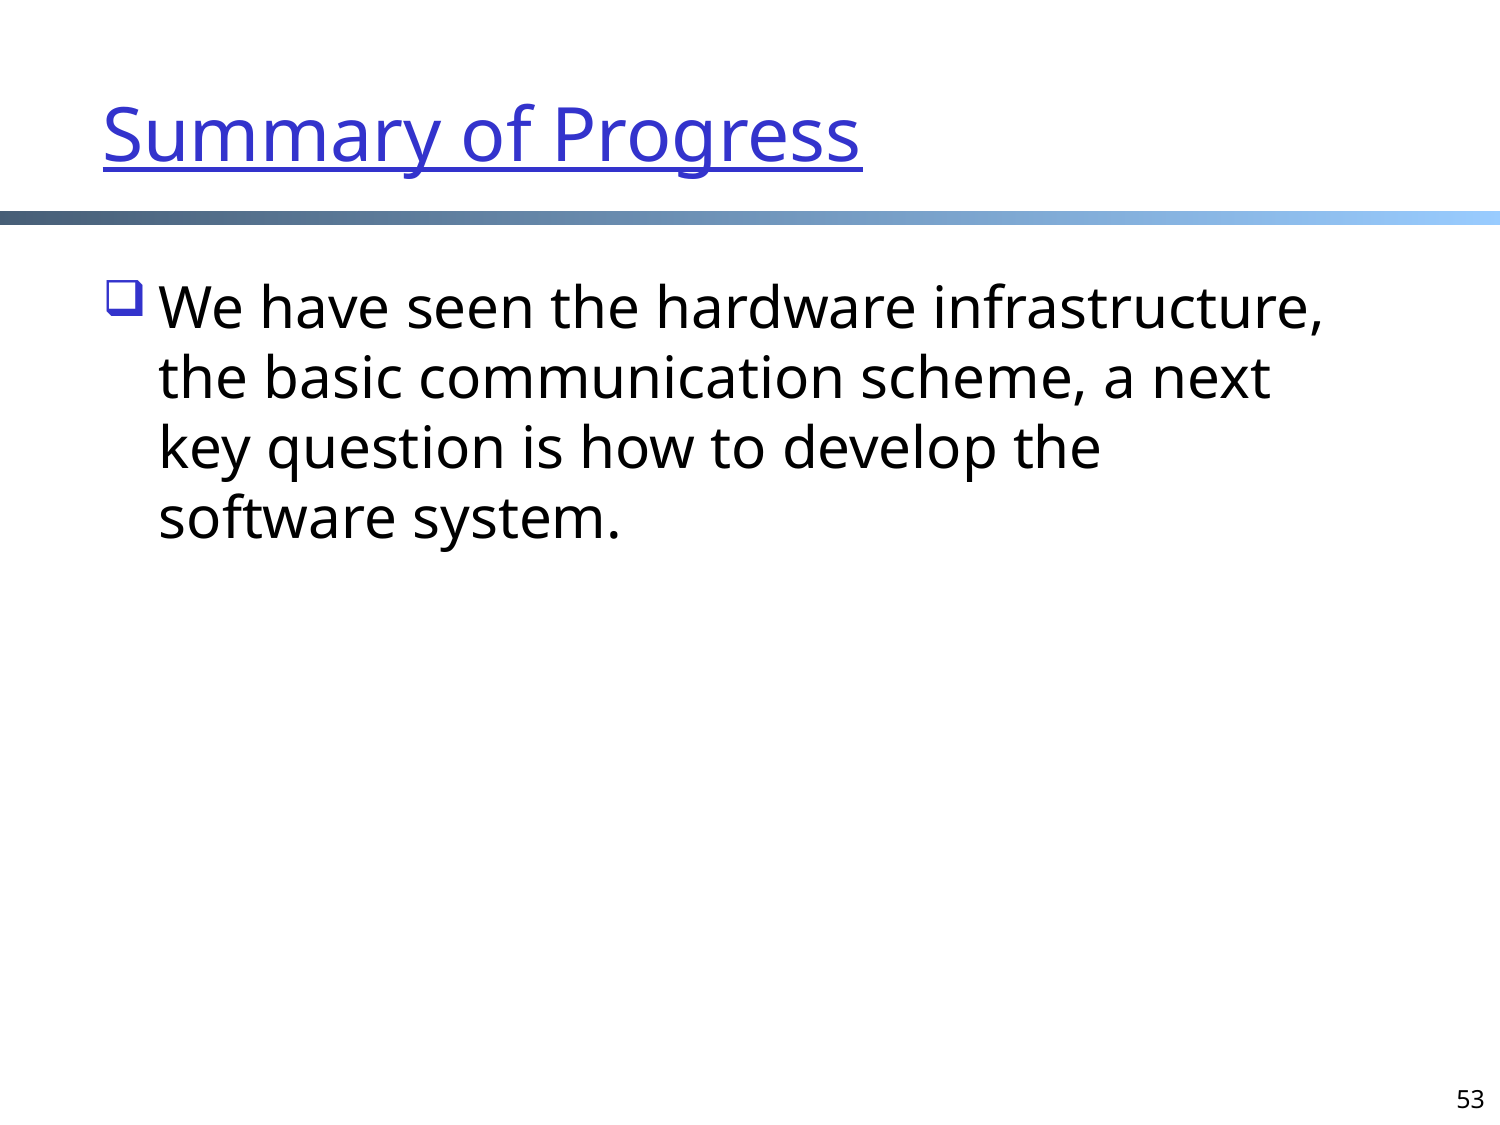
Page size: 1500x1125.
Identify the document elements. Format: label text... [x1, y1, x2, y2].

slide_number 53 [1150, 1049, 1500, 1125]
list We have seen the hardware infrastructure, the basic communication scheme, a next key question is how to develop the software system. [87, 262, 1363, 1025]
text_box [1424, 212, 1428, 224]
title Summary of Progress [87, 37, 1363, 225]
